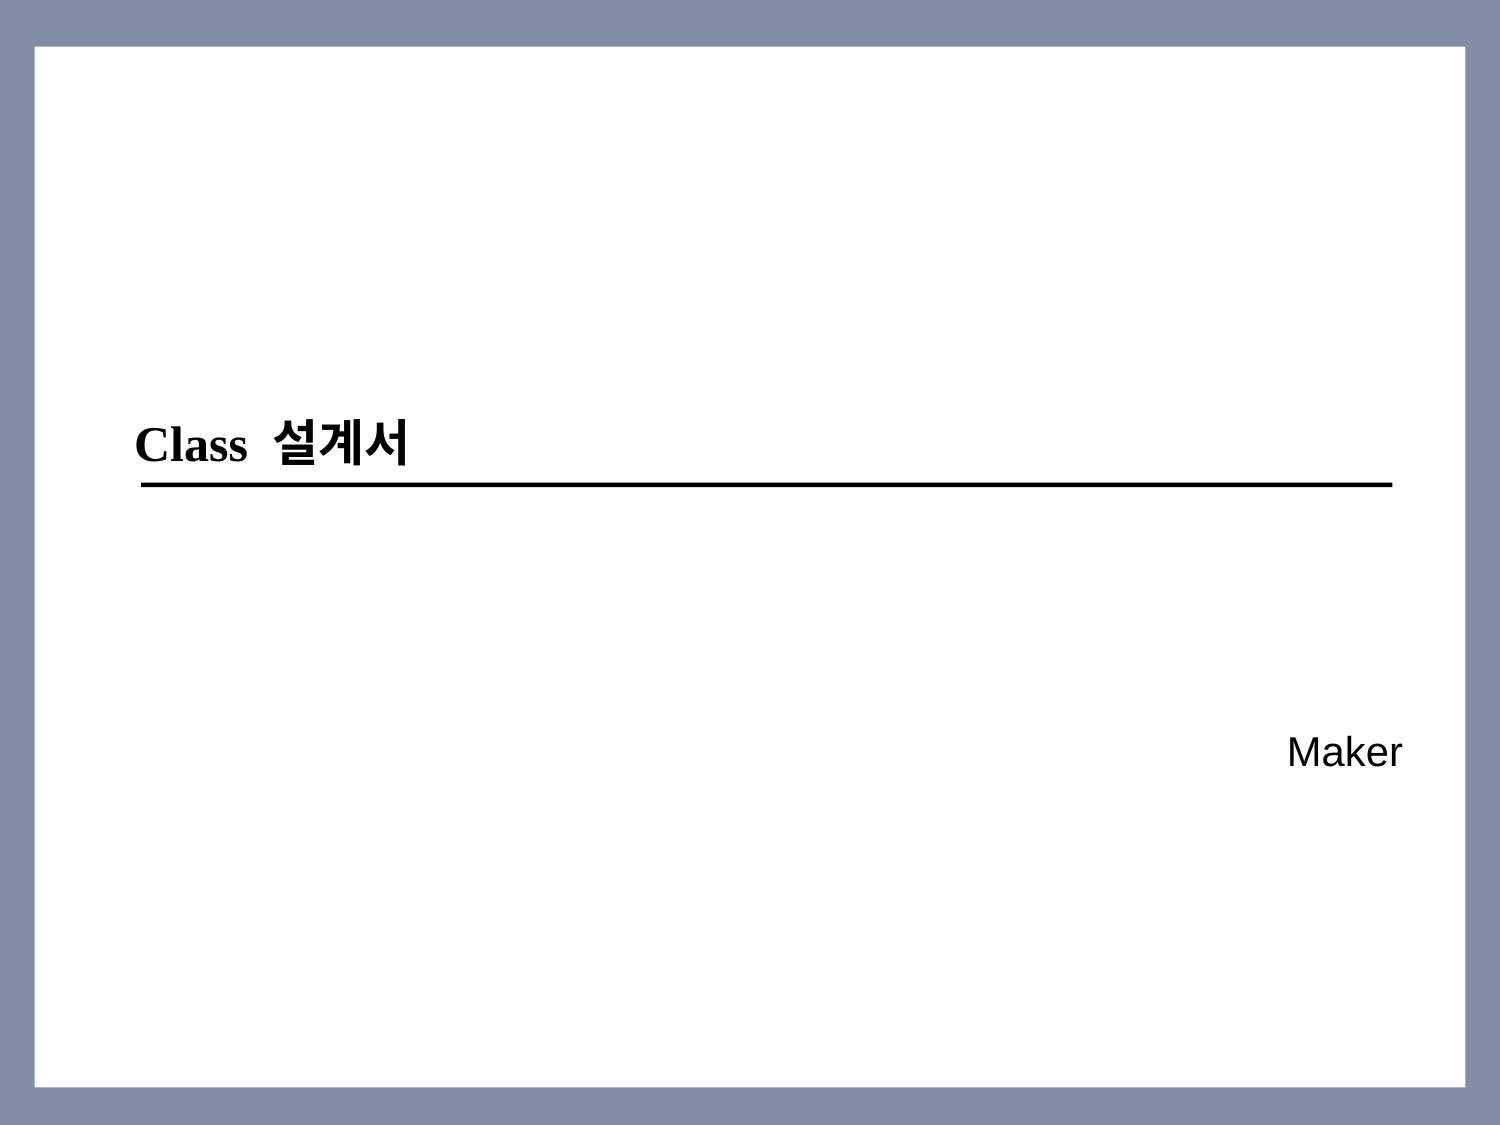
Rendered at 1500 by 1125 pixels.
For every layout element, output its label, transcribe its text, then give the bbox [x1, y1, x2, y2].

title Class 설계서 [119, 320, 1395, 488]
text_box Maker [1272, 717, 1419, 783]
